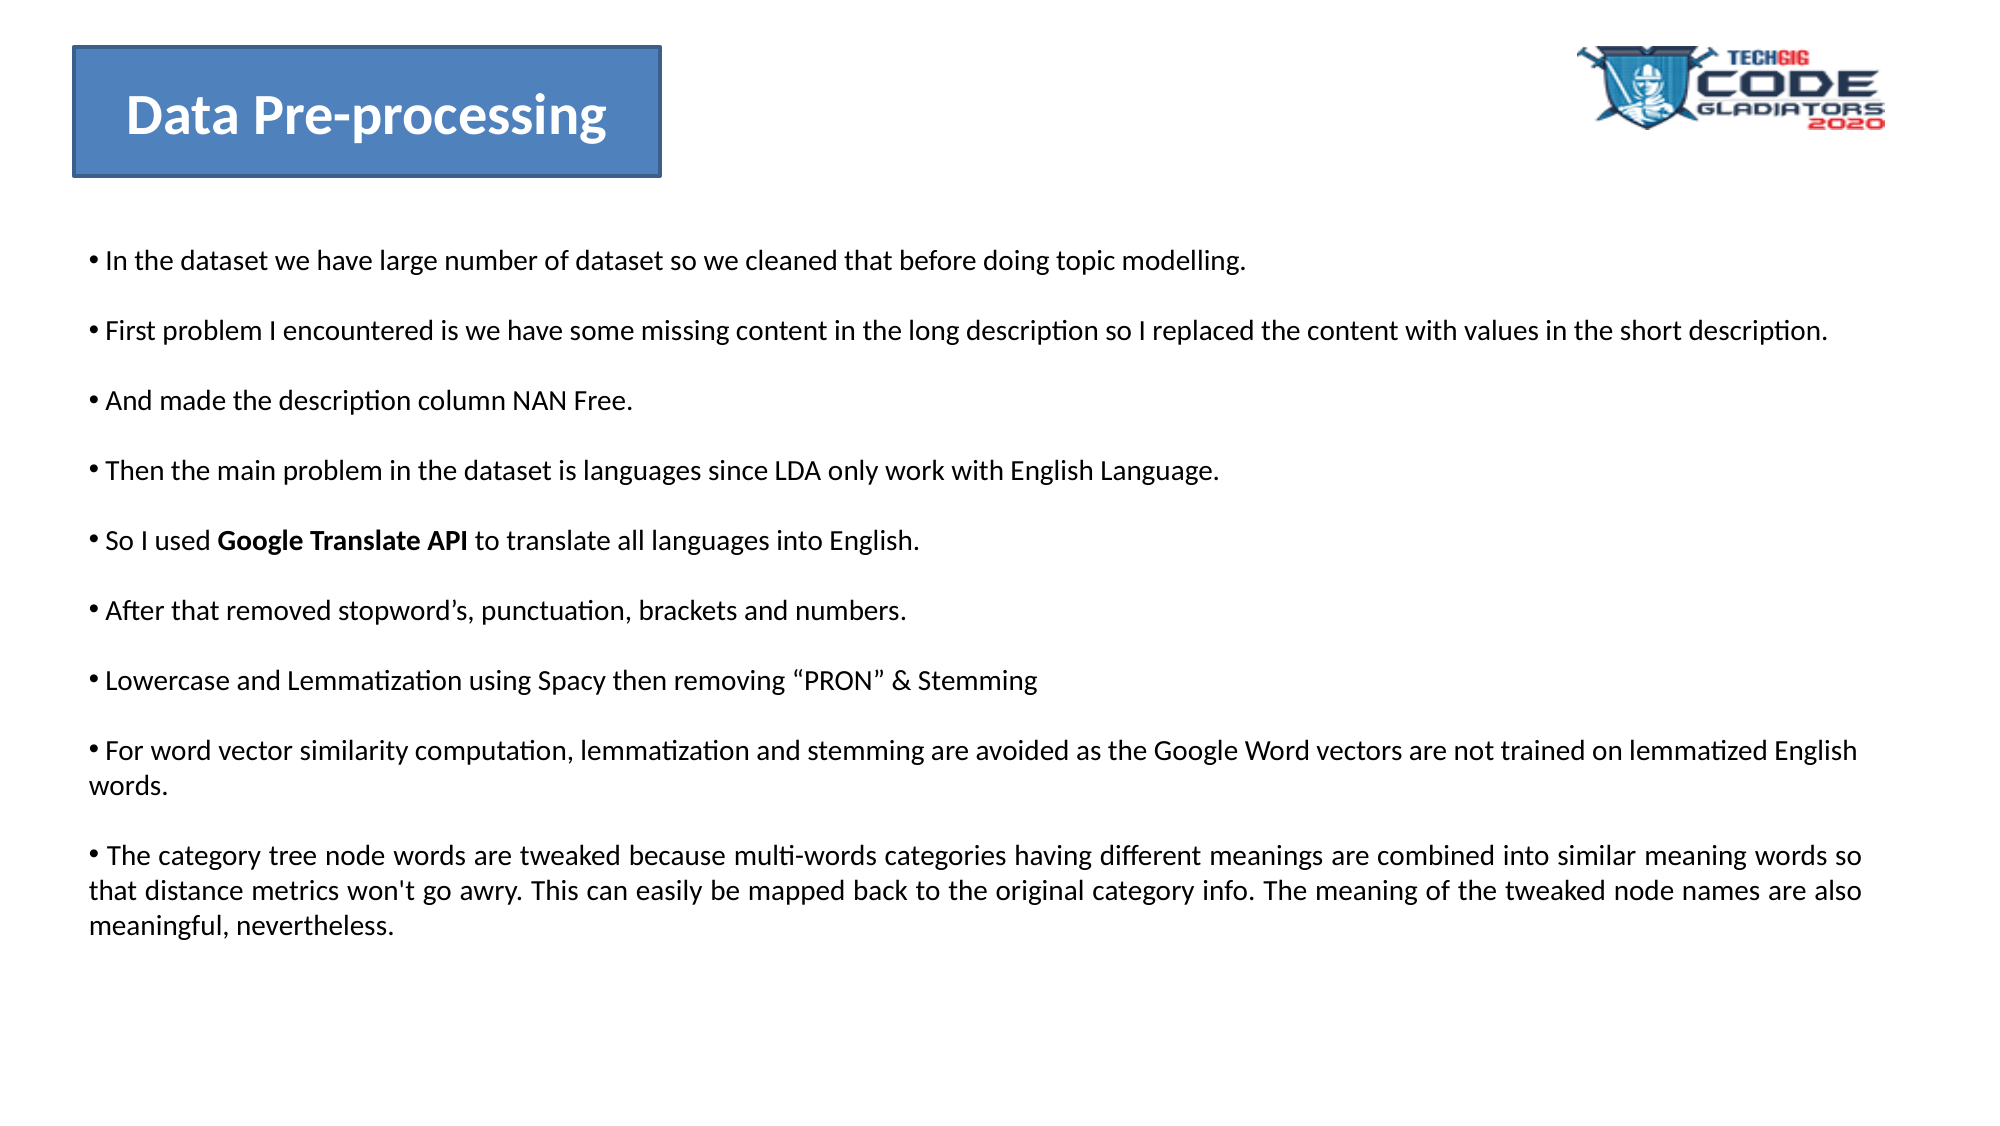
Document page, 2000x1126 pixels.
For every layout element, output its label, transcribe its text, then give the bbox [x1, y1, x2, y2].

text_box In the dataset we have large number of dataset so we cleaned that before doing topic modelling. First problem I encountered is we have some missing content in the long description so I replaced the content with values in the short description. And made the description column NAN Free. Then the main problem in the dataset is languages since LDA only work with English Language. So I used Google Translate API to translate all languages into English. After that removed stopword’s, punctuation, brackets and numbers. Lowercase and Lemmatization using Spacy then removing “PRON” & Stemming For word vector similarity computation, lemmatization and stemming are avoided as the Google Word vectors are not trained on lemmatized English words. The category tree node words are tweaked because multi-words categories having different meanings are combined into similar meaning words so that distance metrics won't go awry. This can easily be mapped back to the original category info. The meaning of the tweaked node names are also meaningful, nevertheless. [73, 199, 1879, 984]
picture [1577, 46, 1885, 130]
text_box Data Pre-processing [72, 45, 662, 178]
